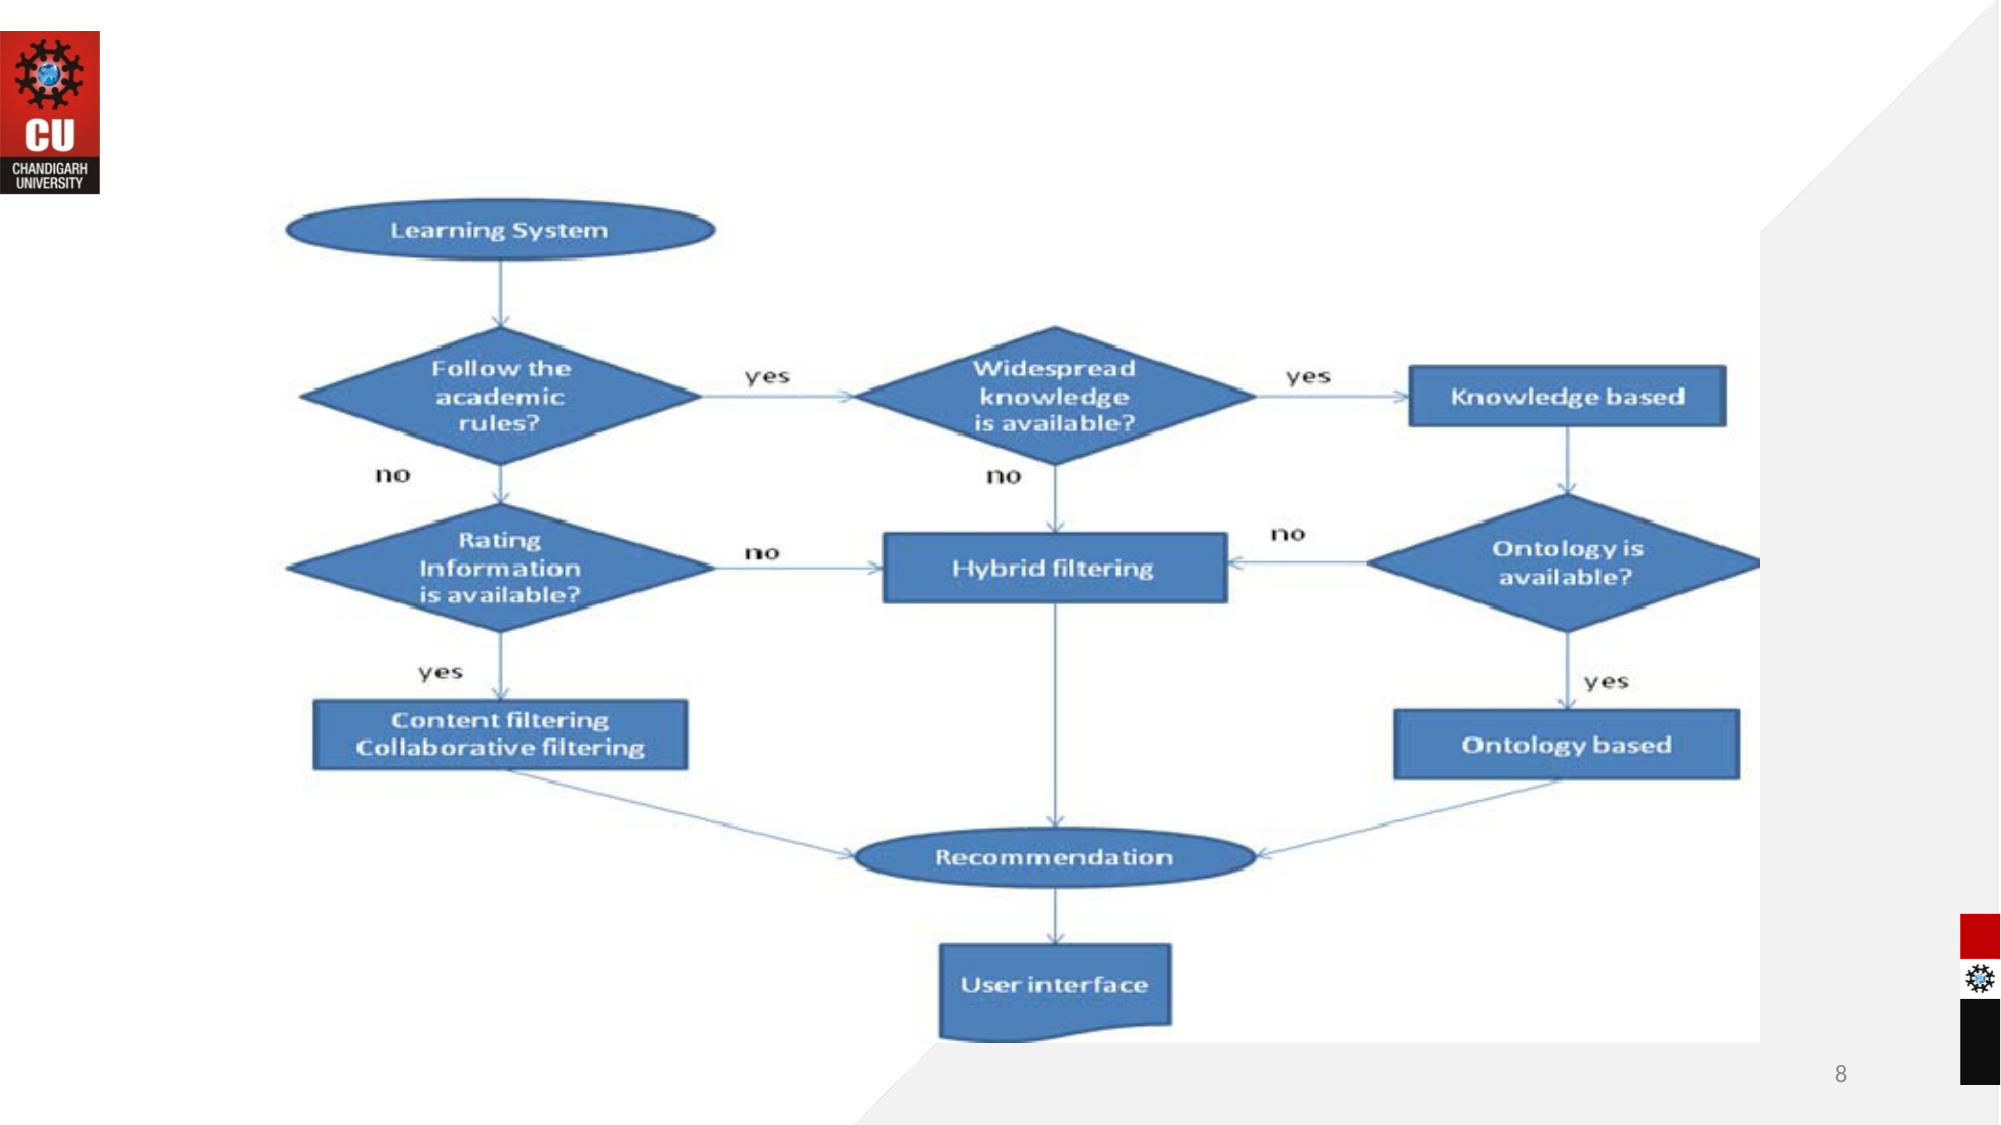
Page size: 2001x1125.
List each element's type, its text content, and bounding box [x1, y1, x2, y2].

picture [0, 0, 2001, 1125]
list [240, 174, 1760, 1043]
slide_number 8 [1412, 1042, 1863, 1103]
